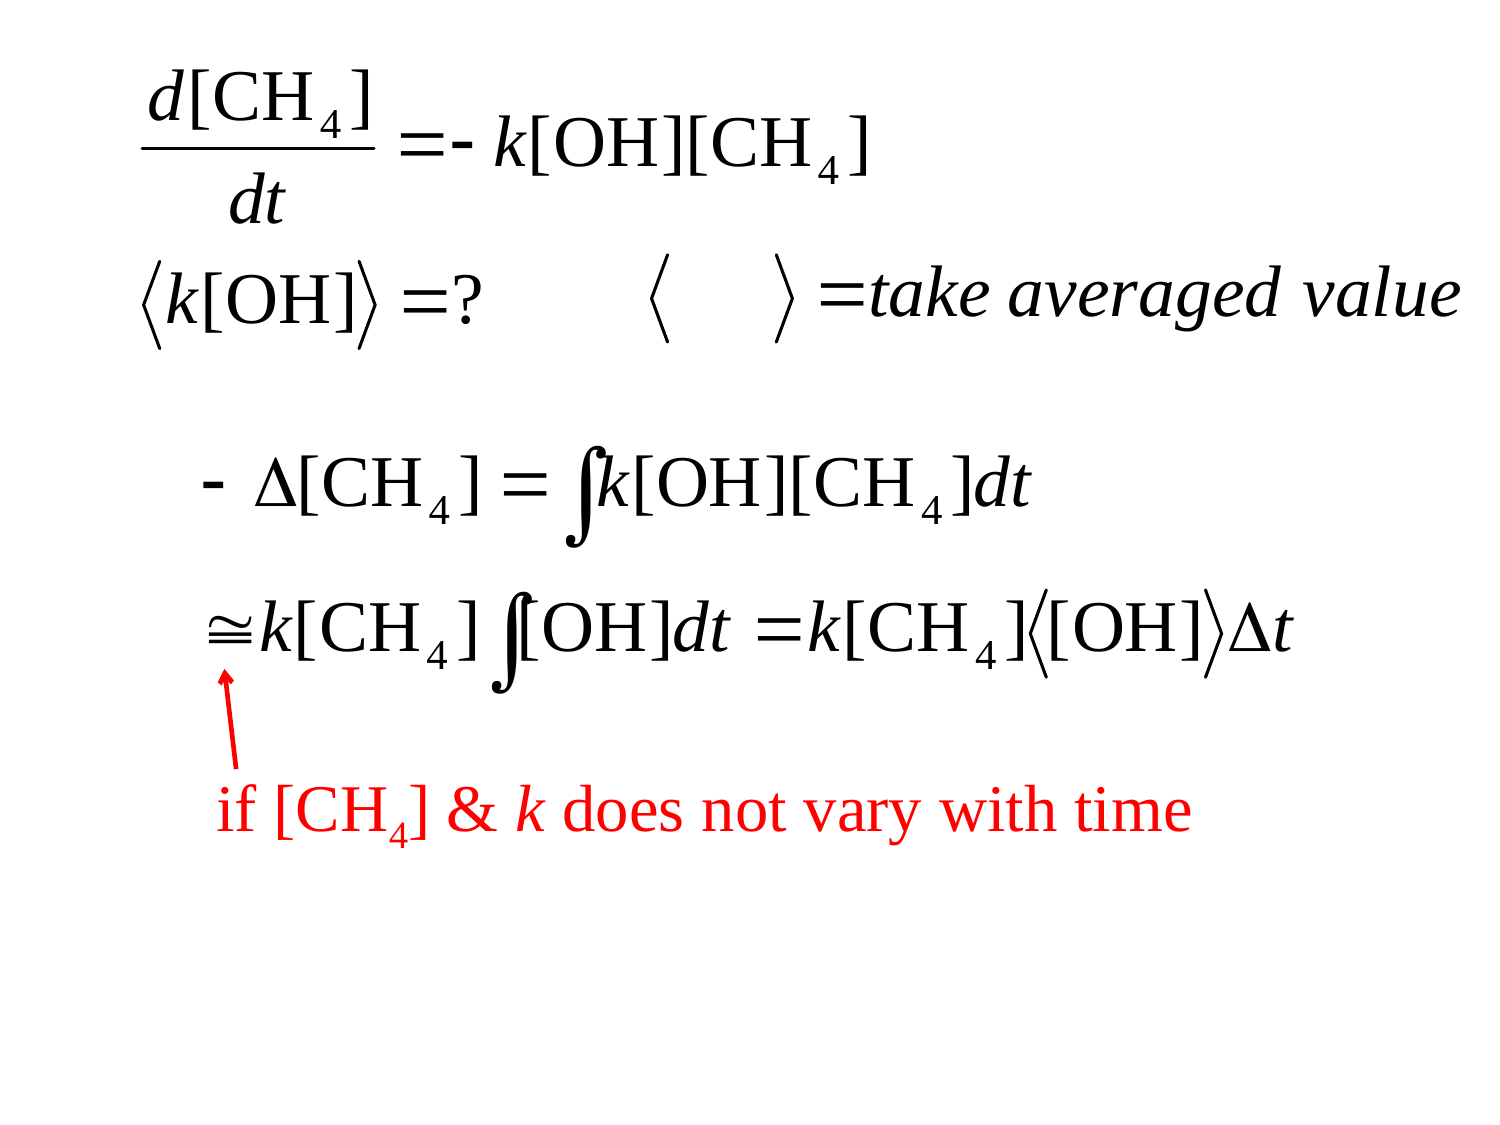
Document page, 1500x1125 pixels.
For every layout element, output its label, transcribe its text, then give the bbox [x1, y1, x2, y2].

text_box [189, 420, 1311, 701]
text_box if [CH4] & k does not vary with time [201, 757, 1210, 864]
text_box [224, 668, 237, 770]
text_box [637, 237, 1477, 360]
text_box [129, 48, 884, 365]
